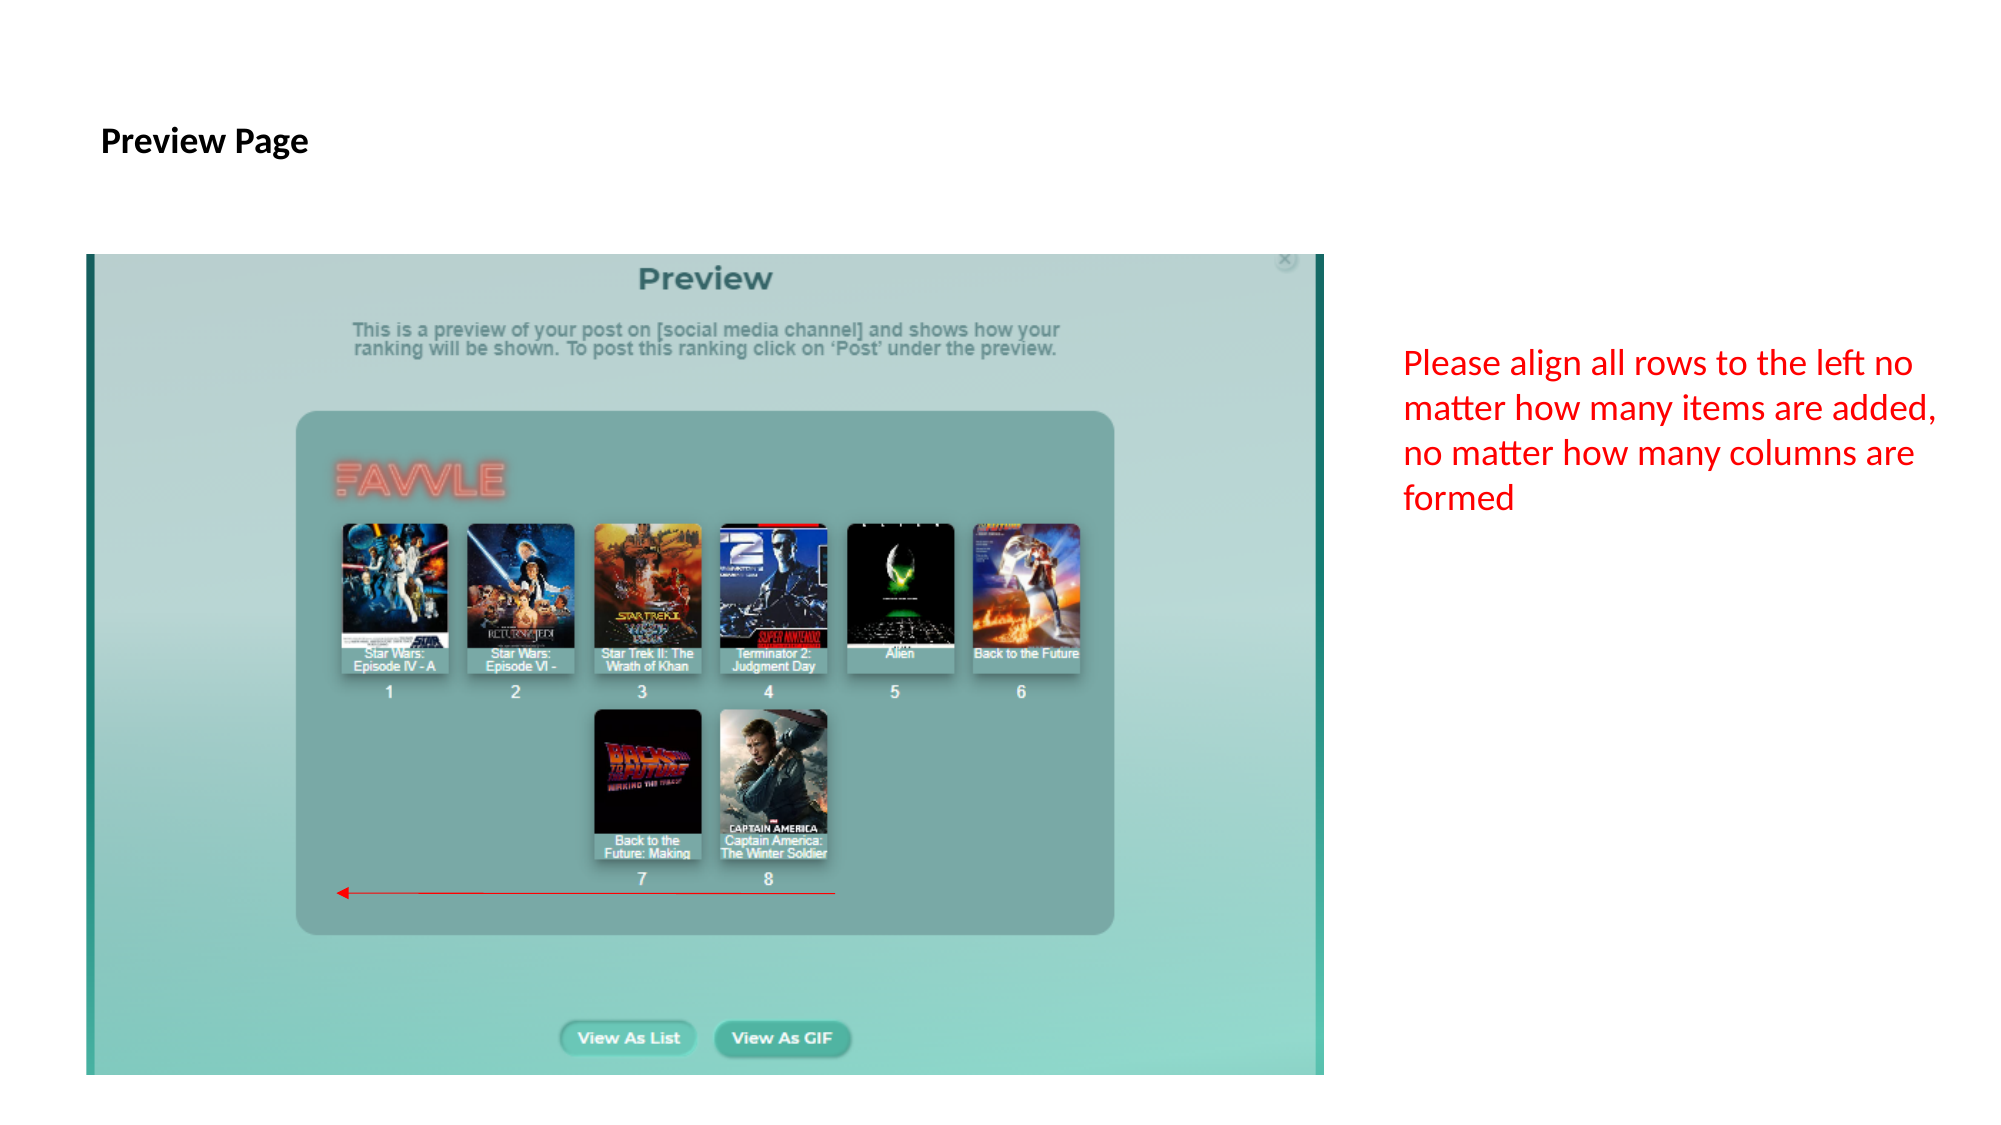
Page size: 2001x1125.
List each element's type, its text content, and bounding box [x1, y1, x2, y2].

picture [86, 254, 1324, 1075]
text_box Please align all rows to the left no matter how many items are added, no matter how many columns are formed [1388, 330, 2000, 526]
text_box Preview Page [86, 109, 1850, 169]
